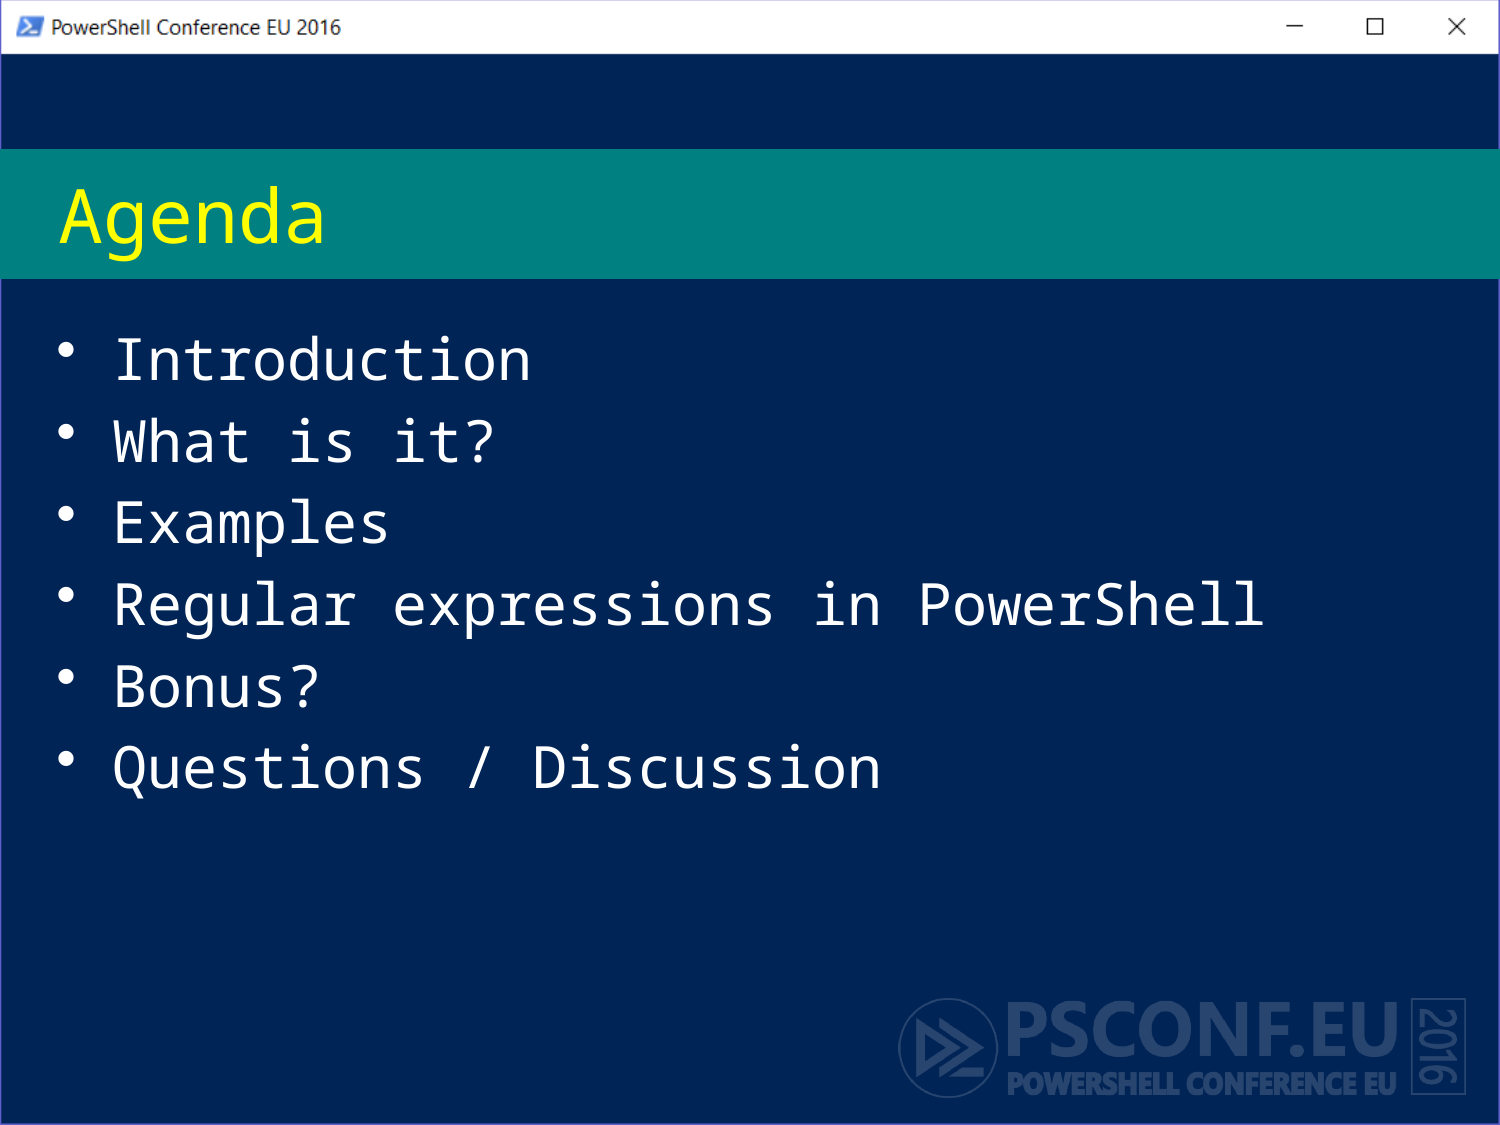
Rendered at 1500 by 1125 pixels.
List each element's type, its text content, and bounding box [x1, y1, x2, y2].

picture [0, 0, 1500, 149]
picture [0, 279, 1500, 1125]
title Agenda [0, 149, 1500, 279]
list Introduction What is it? Examples Regular expressions in PowerShell Bonus? Questions / Discussion [41, 314, 1459, 1035]
